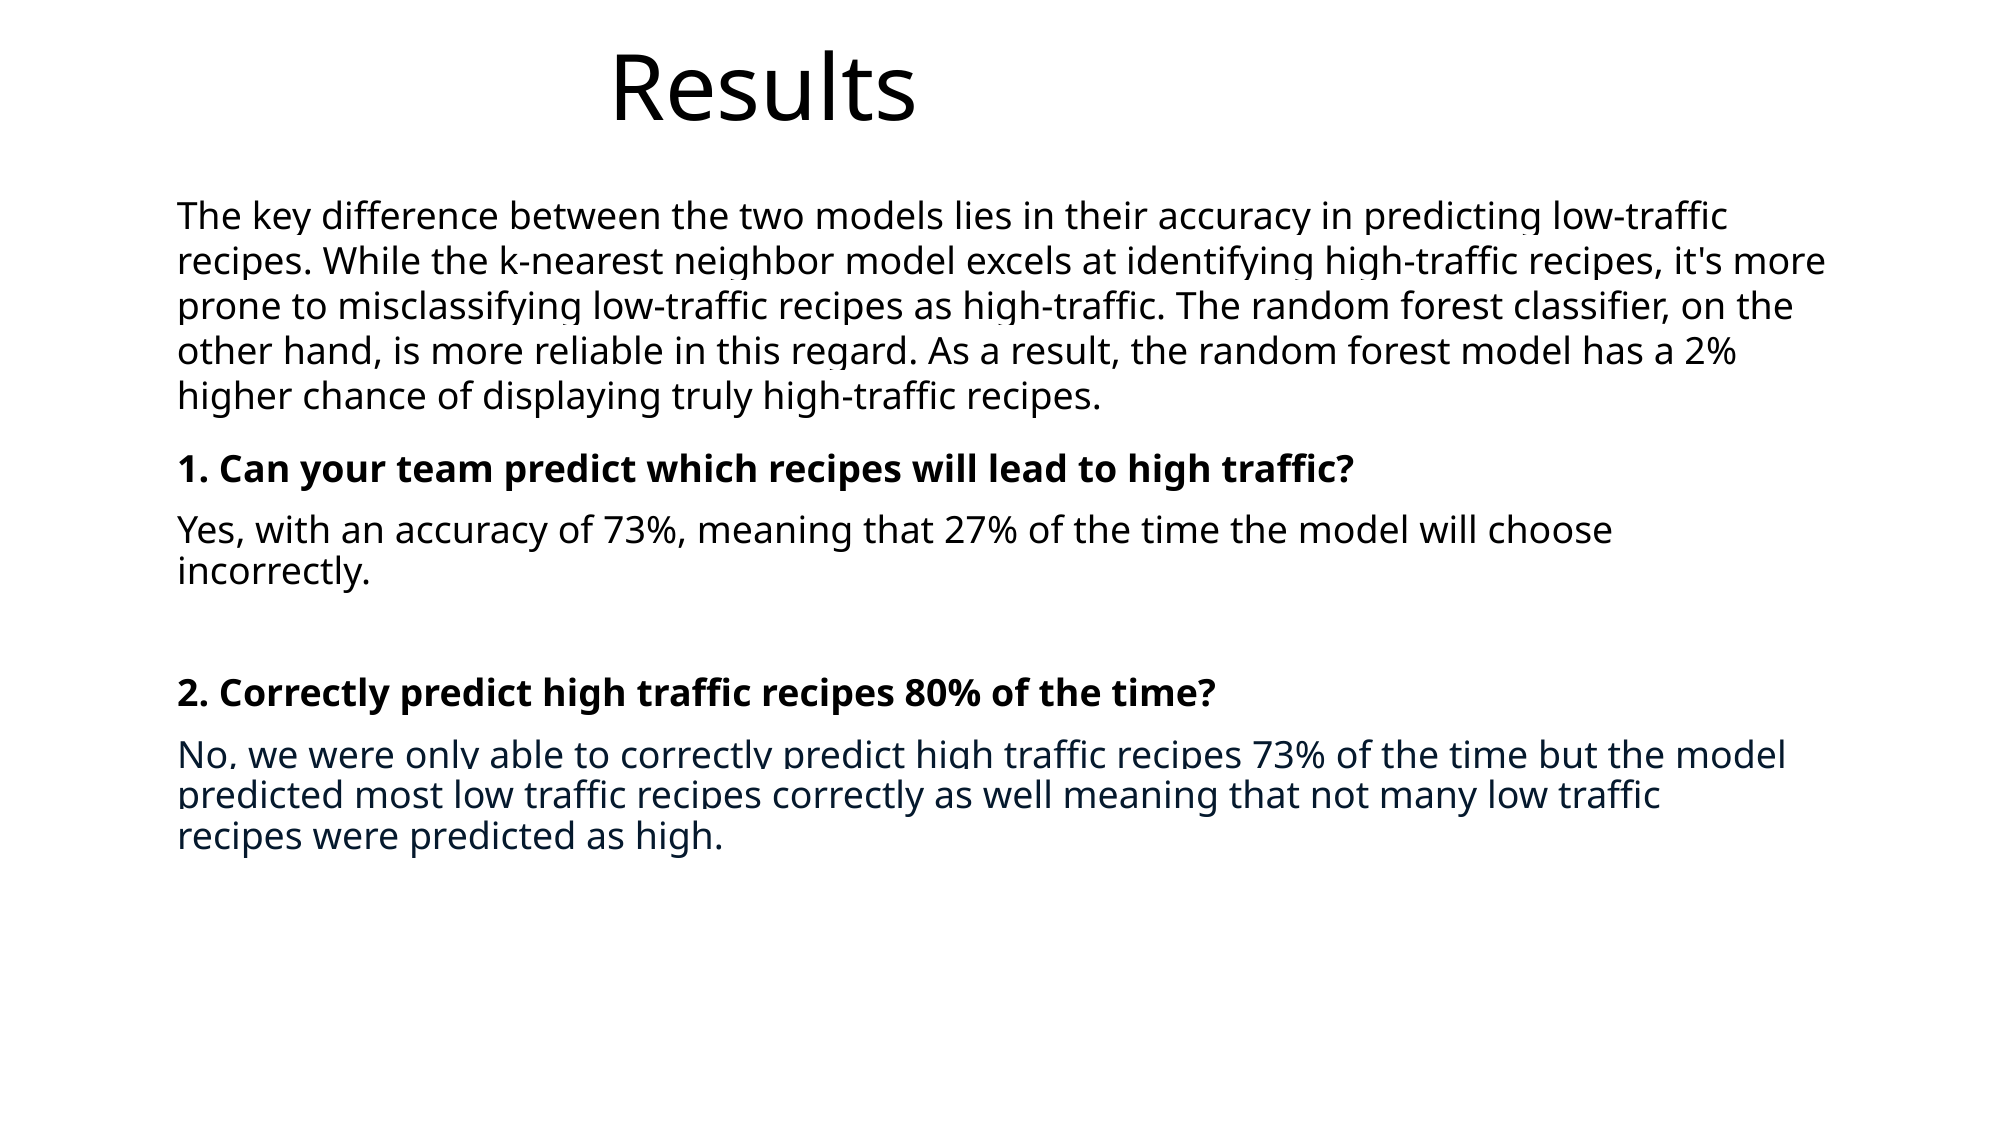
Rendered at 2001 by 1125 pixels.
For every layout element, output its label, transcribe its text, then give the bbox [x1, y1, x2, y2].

text_box 1. Can your team predict which recipes will lead to high traffic? Yes, with an accuracy of 73%, meaning that 27% of the time the model will choose incorrectly. 2. Correctly predict high traffic recipes 80% of the time? No, we were only able to correctly predict high traffic recipes 73% of the time but the model predicted most low traffic recipes correctly as well meaning that not many low traffic recipes were predicted as high. [162, 442, 1807, 908]
text_box The key difference between the two models lies in their accuracy in predicting low-traffic recipes. While the k-nearest neighbor model excels at identifying high-traffic recipes, it's more prone to misclassifying low-traffic recipes as high-traffic. The random forest classifier, on the other hand, is more reliable in this regard. As a result, the random forest model has a 2% higher chance of displaying truly high-traffic recipes. [162, 184, 1847, 425]
title Results [131, 0, 1396, 148]
